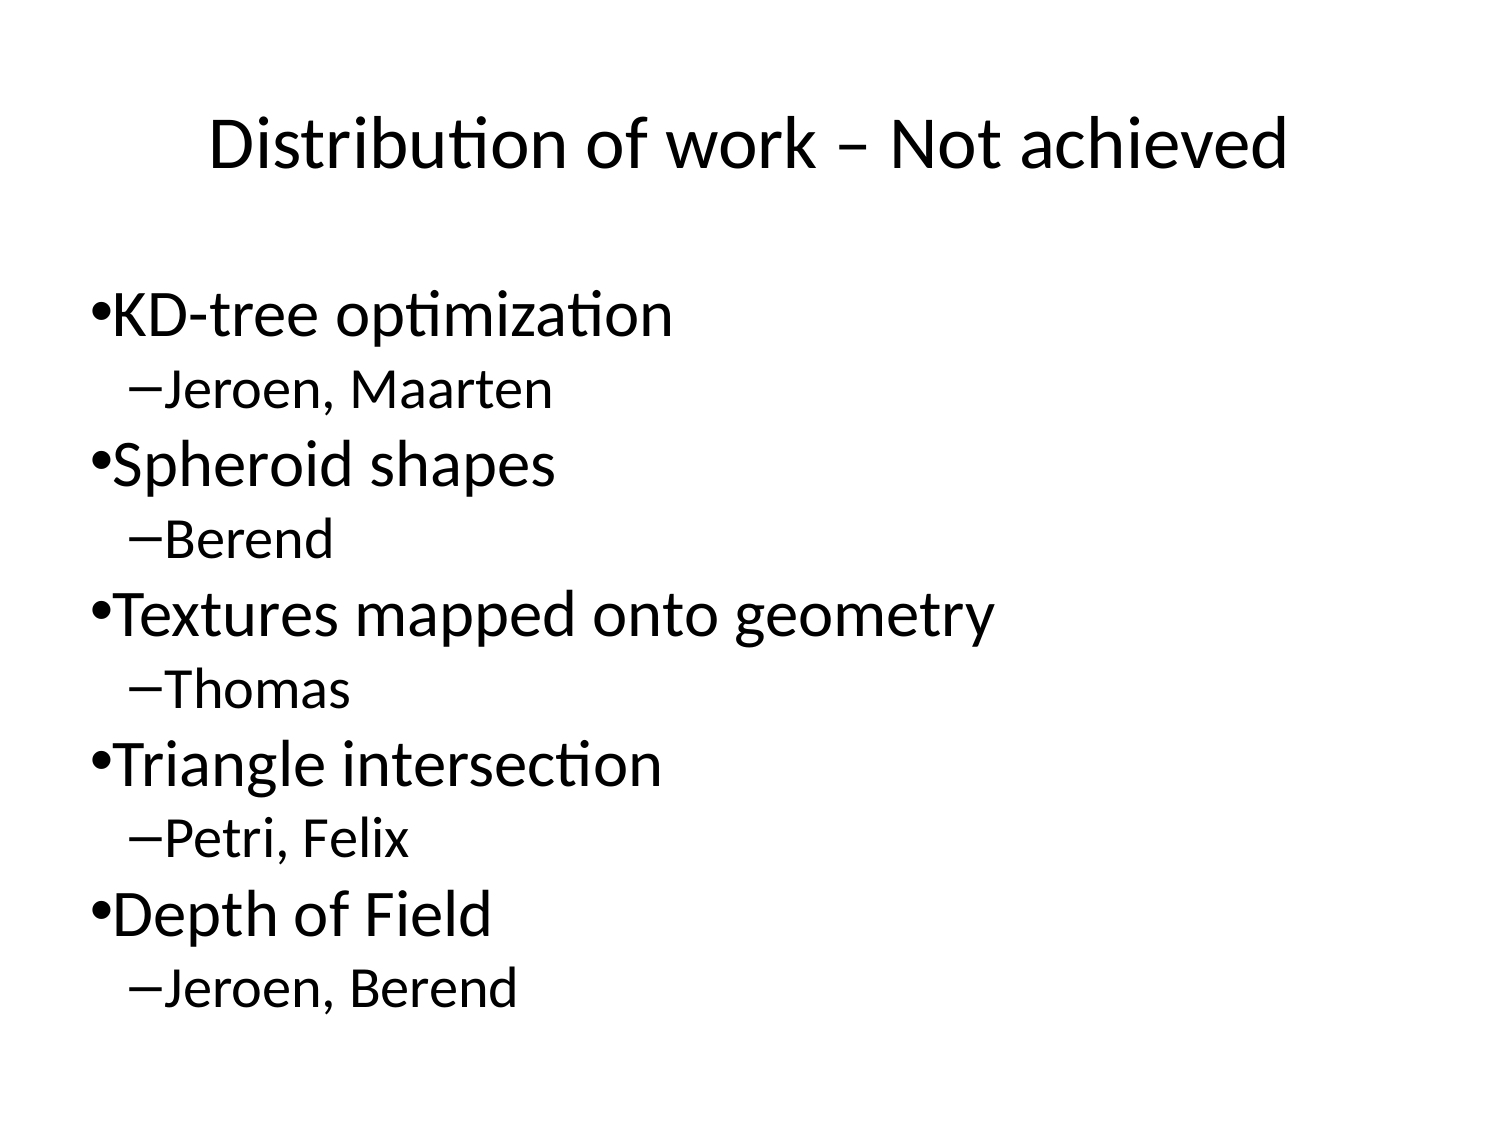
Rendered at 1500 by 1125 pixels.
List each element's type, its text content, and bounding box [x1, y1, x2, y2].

text_box Distribution of work – Not achieved [75, 45, 1425, 233]
text_box KD-tree optimization Jeroen, Maarten Spheroid shapes Berend Textures mapped onto geometry Thomas Triangle intersection Petri, Felix Depth of Field Jeroen, Berend [75, 262, 1425, 1005]
